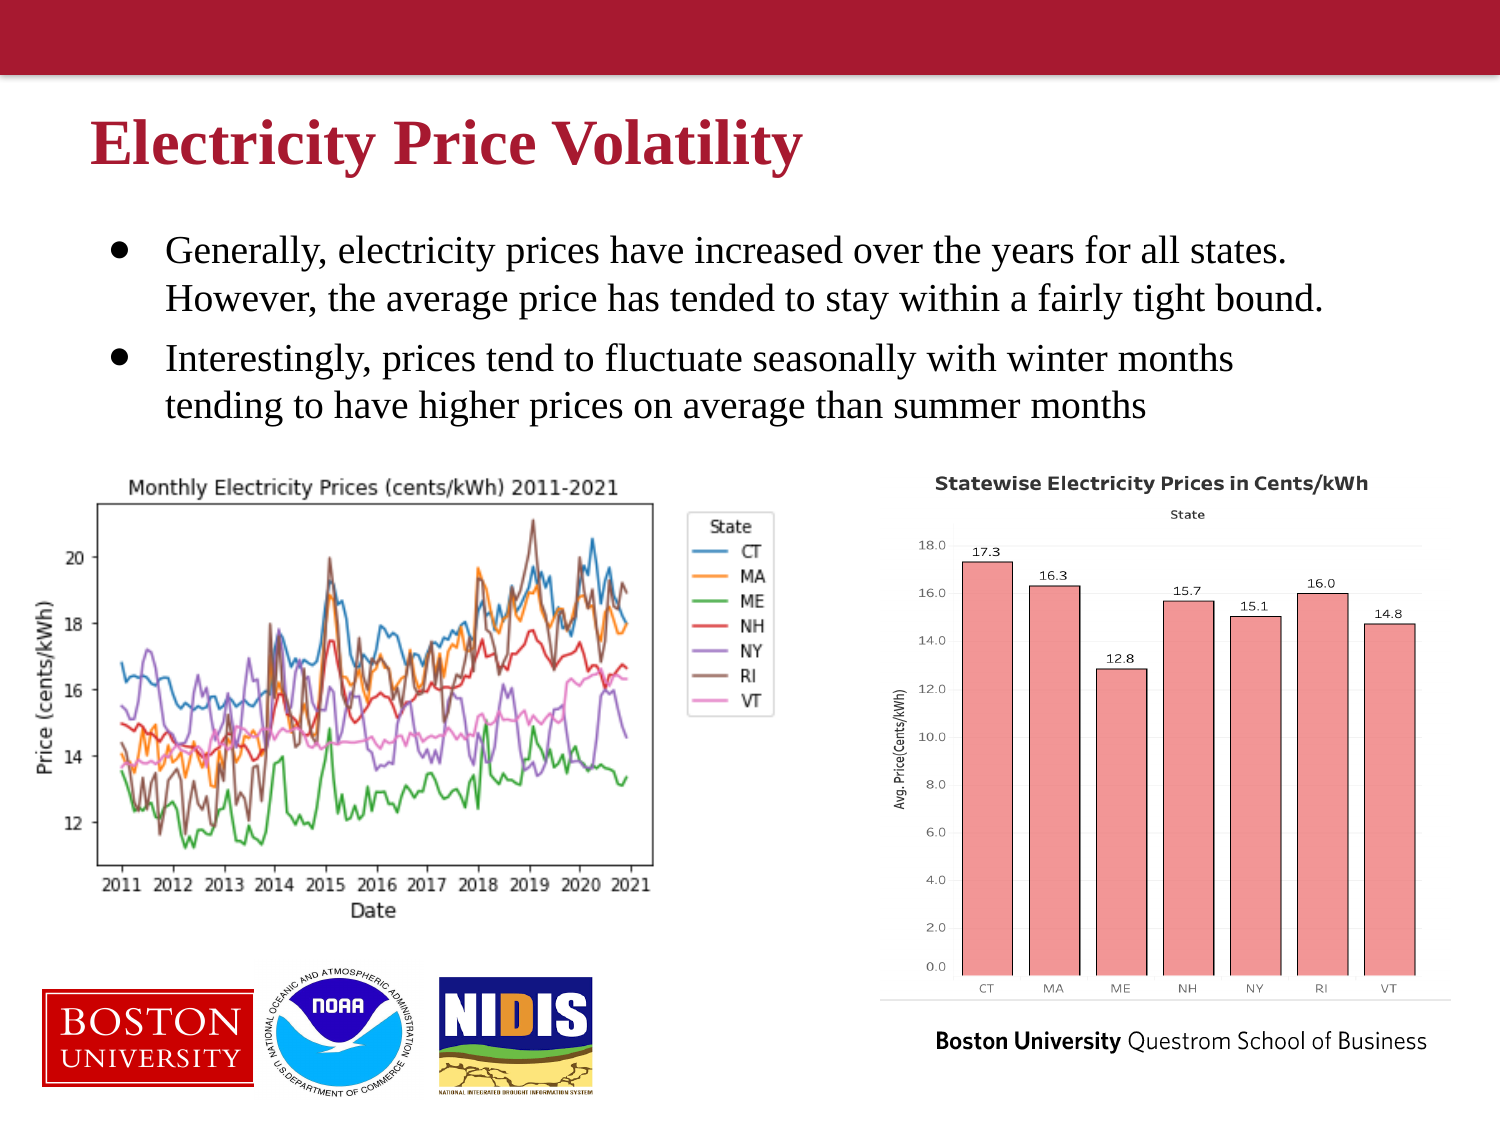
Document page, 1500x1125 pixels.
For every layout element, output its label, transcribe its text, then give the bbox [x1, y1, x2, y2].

text_box Generally, electricity prices have increased over the years for all states. However, the average price has tended to stay within a fairly tight bound. Interestingly, prices tend to fluctuate seasonally with winter months tending to have higher prices on average than summer months [75, 208, 1375, 442]
title Electricity Price Volatility [75, 45, 1425, 233]
picture [24, 467, 785, 933]
picture [880, 467, 1451, 1105]
picture [42, 959, 424, 1100]
picture [431, 970, 595, 1100]
